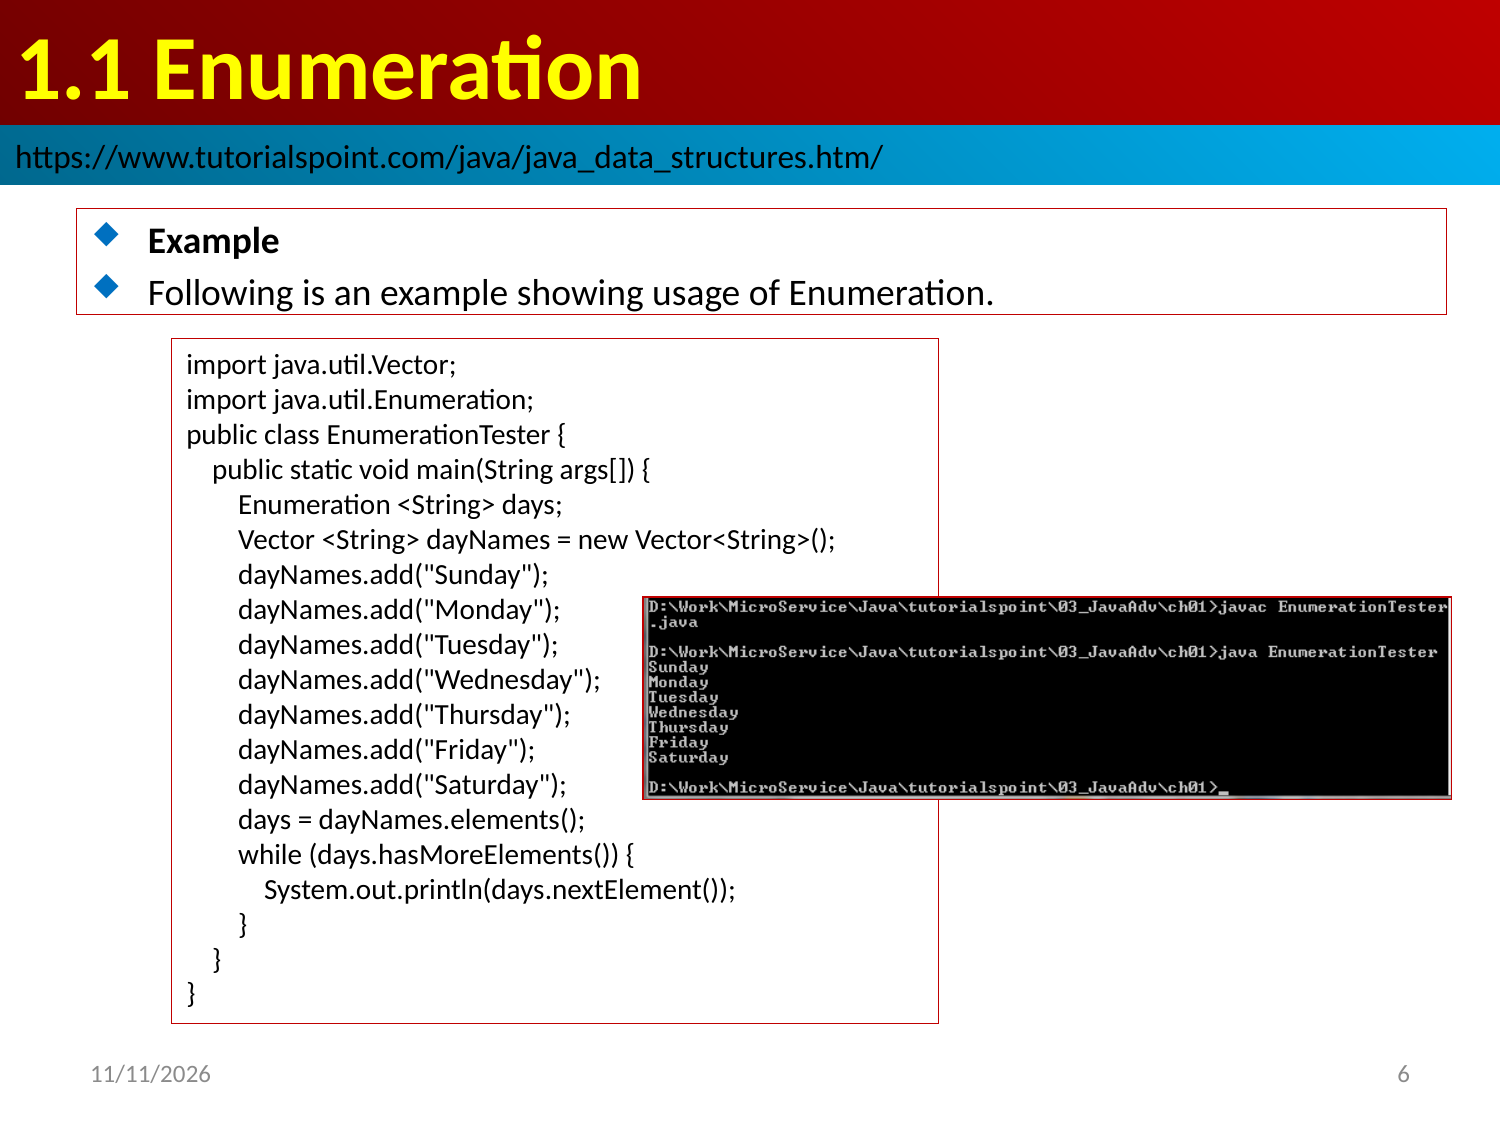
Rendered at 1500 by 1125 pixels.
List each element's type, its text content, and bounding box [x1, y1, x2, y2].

subtitle Example Following is an example showing usage of Enumeration. [76, 208, 1447, 315]
text_box import java.util.Vector; import java.util.Enumeration; public class EnumerationTester { public static void main(String args[]) { Enumeration <String> days; Vector <String> dayNames = new Vector<String>(); dayNames.add("Sunday"); dayNames.add("Monday"); dayNames.add("Tuesday"); dayNames.add("Wednesday"); dayNames.add("Thursday"); dayNames.add("Friday"); dayNames.add("Saturday"); days = dayNames.elements(); while (days.hasMoreElements()) { System.out.println(days.nextElement()); } } } [171, 338, 939, 1024]
picture [643, 597, 1451, 799]
text_box https://www.tutorialspoint.com/java/java_data_structures.htm/ [0, 125, 1500, 185]
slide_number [75, 1042, 425, 1103]
title 1.1 Enumeration [0, 0, 1500, 125]
slide_number 6 [1074, 1042, 1425, 1103]
